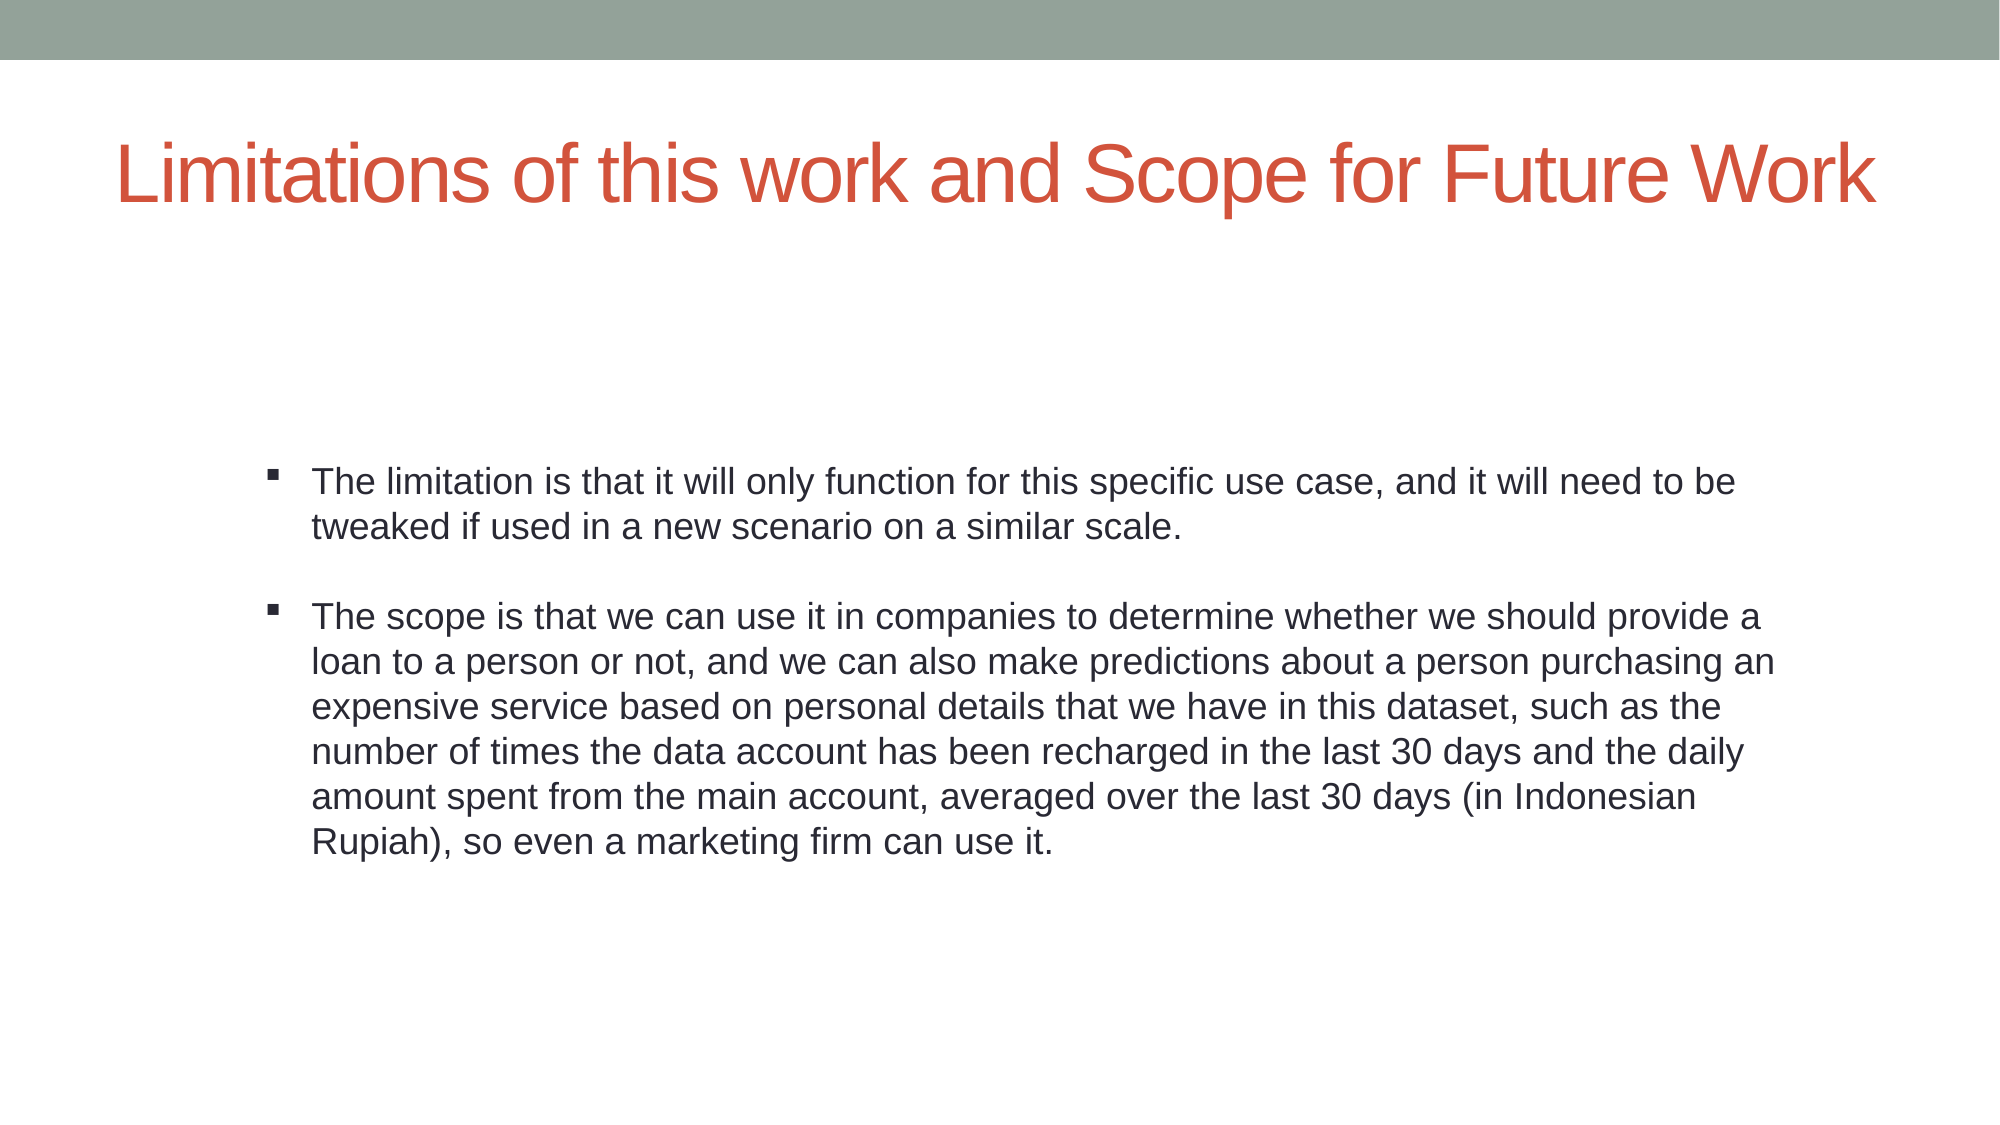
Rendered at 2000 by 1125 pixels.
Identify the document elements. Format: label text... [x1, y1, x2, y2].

title Limitations of this work and Scope for Future Work [99, 87, 1900, 250]
text_box The limitation is that it will only function for this specific use case, and it will need to be tweaked if used in a new scenario on a similar scale. The scope is that we can use it in companies to determine whether we should provide a loan to a person or not, and we can also make predictions about a person purchasing an expensive service based on personal details that we have in this dataset, such as the number of times the data account has been recharged in the last 30 days and the daily amount spent from the main account, averaged over the last 30 days (in Indonesian Rupiah), so even a marketing firm can use it. [249, 449, 1813, 870]
